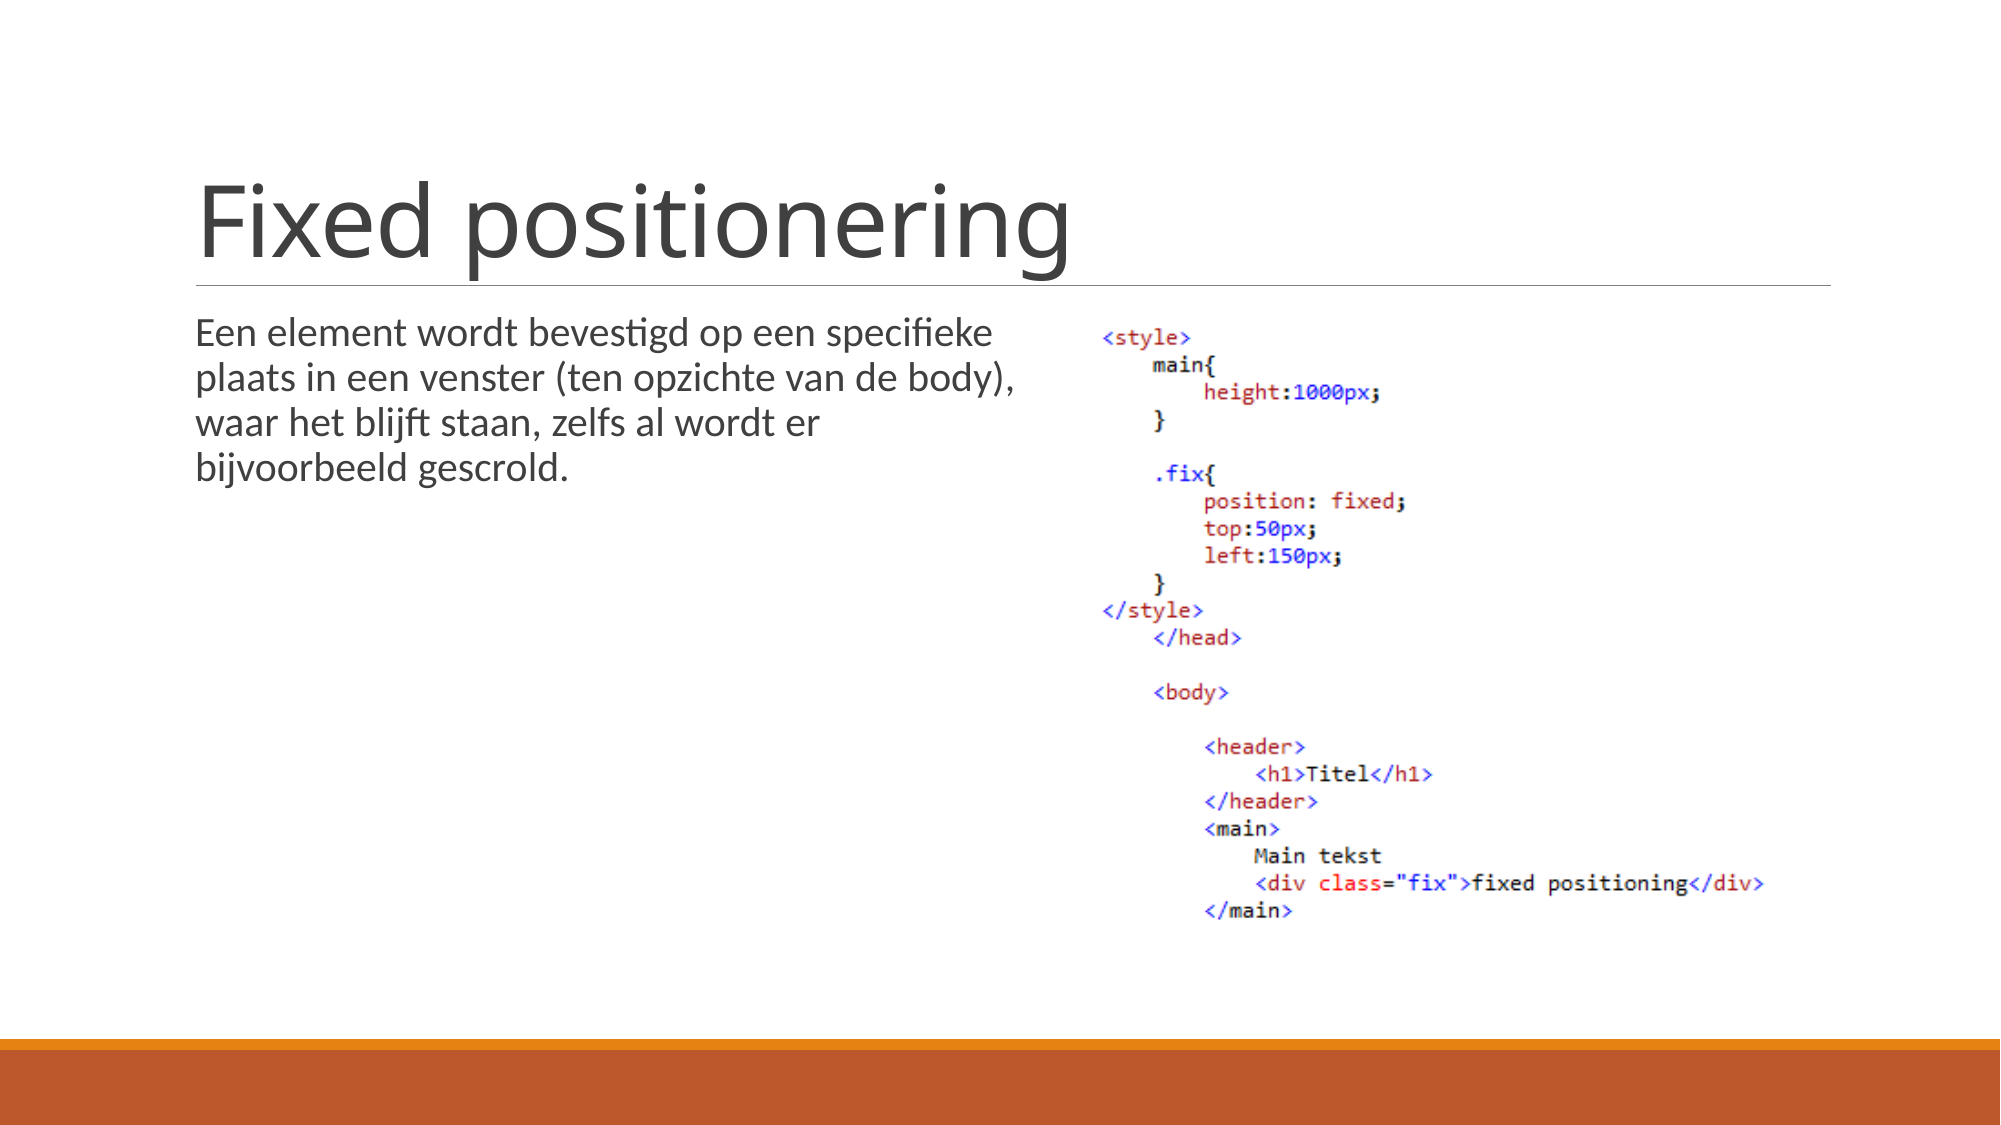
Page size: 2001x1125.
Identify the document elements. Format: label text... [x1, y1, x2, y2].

picture [1094, 316, 1783, 950]
list Een element wordt bevestigd op een specifieke plaats in een venster (ten opzichte van de body), waar het blijft staan, zelfs al wordt er bijvoorbeeld gescrold. [180, 302, 1019, 963]
title Fixed positionering [180, 47, 1830, 285]
